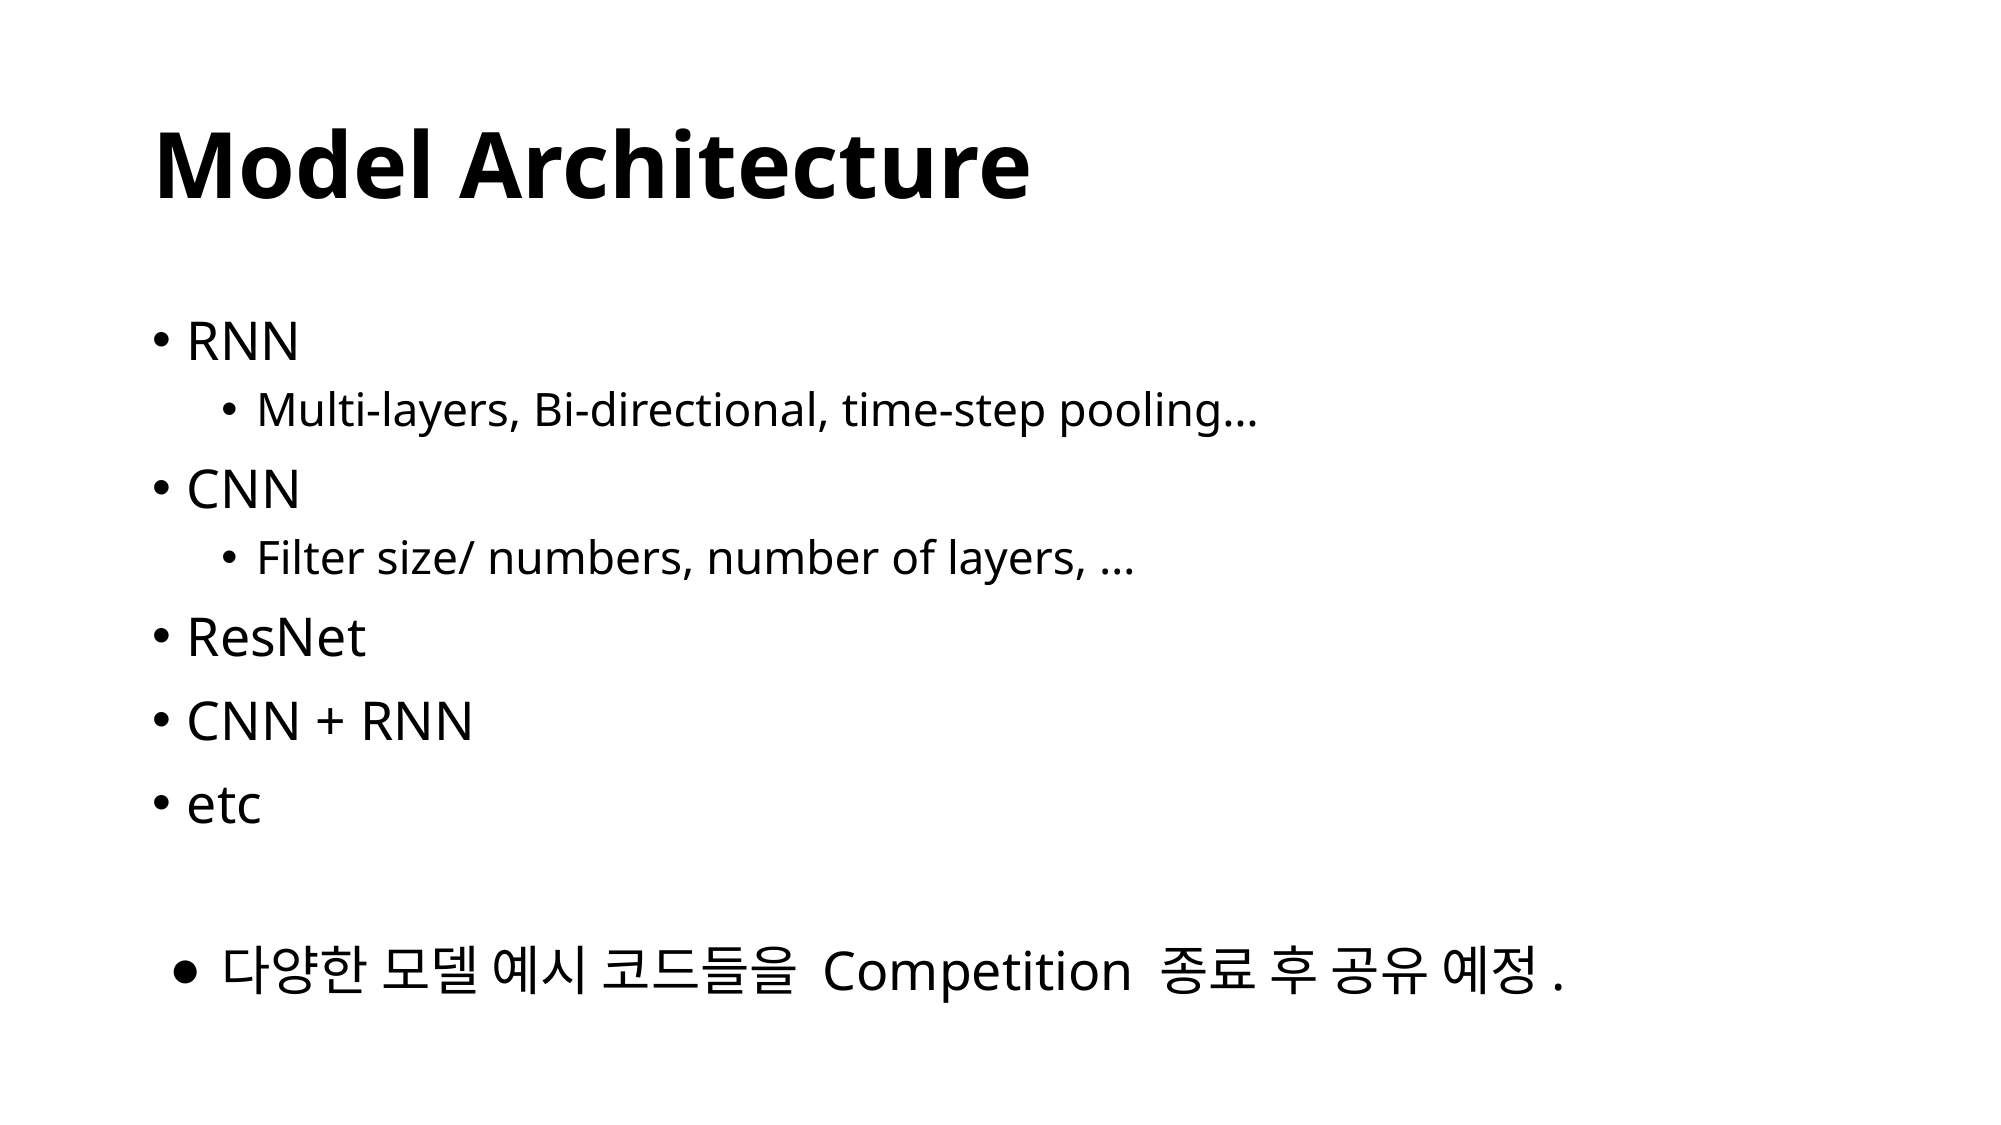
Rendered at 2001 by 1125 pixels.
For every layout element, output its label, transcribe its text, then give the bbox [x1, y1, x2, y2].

list RNN Multi-layers, Bi-directional, time-step pooling… CNN Filter size/ numbers, number of layers, … ResNet CNN + RNN etc 다양한 모델 예시 코드들을 Competition 종료 후 공유 예정. [137, 299, 1863, 1014]
title Model Architecture [137, 59, 1863, 278]
